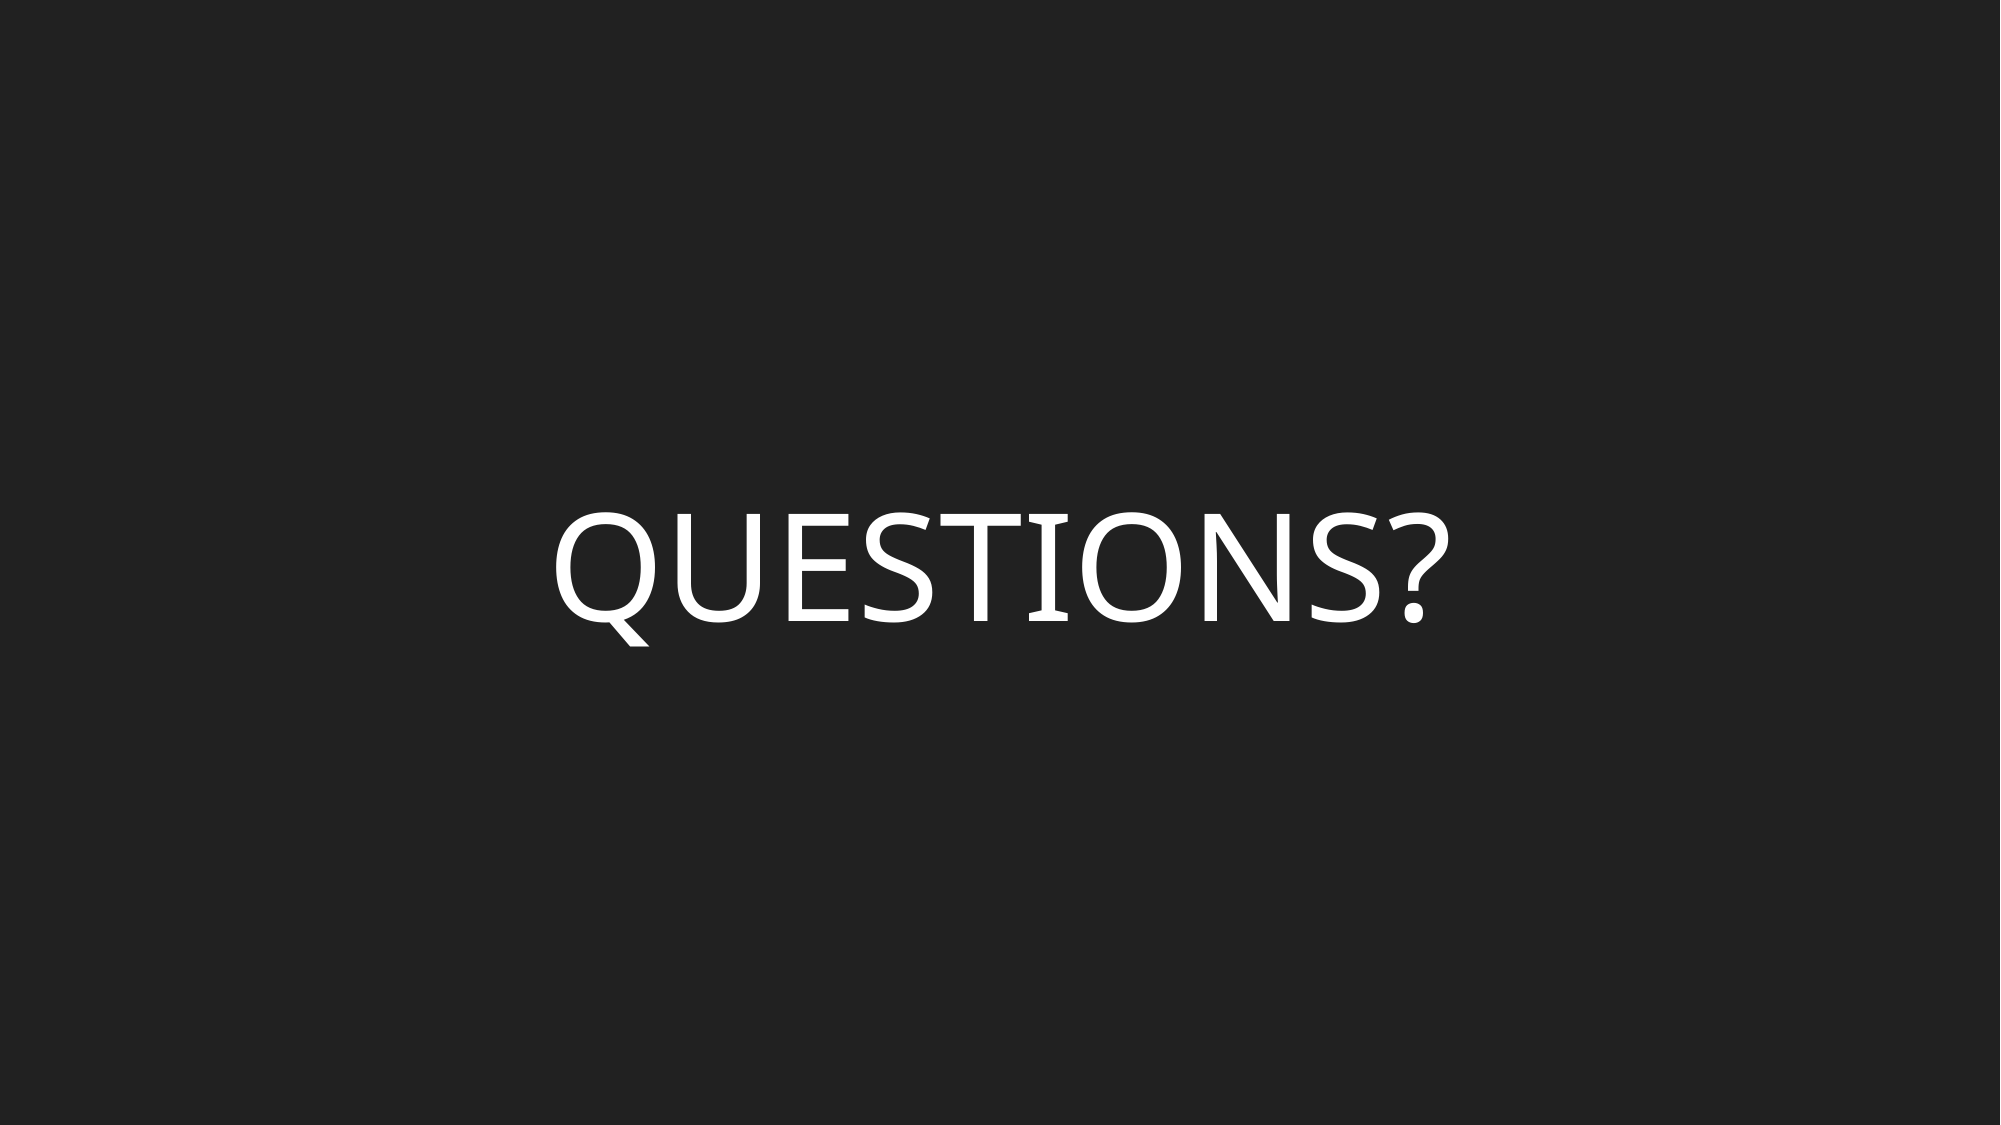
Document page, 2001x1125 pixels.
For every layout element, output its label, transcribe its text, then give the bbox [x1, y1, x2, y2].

text_box QUESTIONS? [532, 463, 1468, 659]
